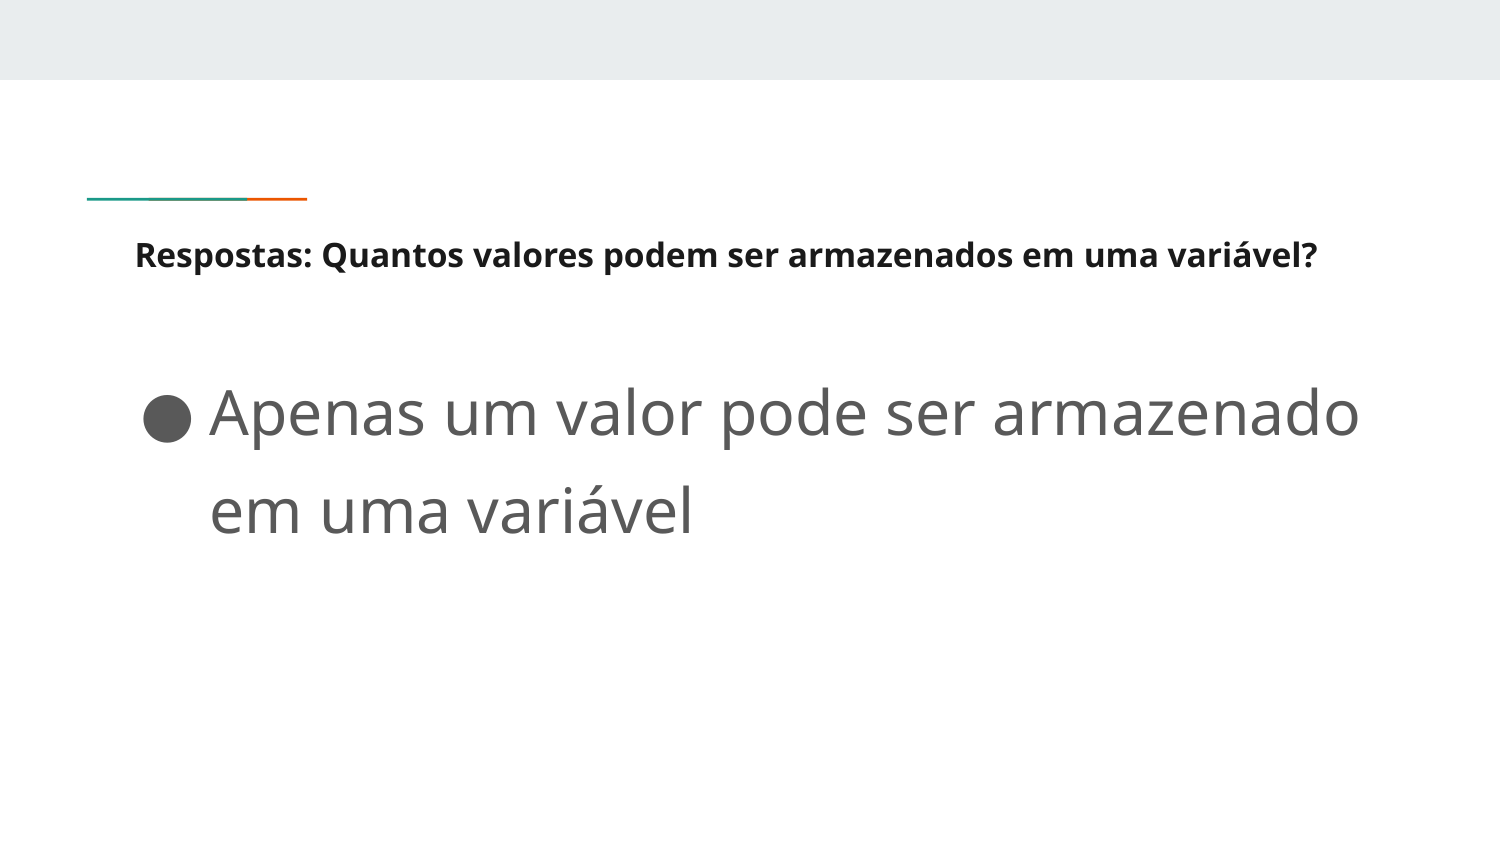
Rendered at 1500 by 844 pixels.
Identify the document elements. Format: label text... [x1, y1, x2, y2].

list Apenas um valor pode ser armazenado em uma variável [119, 341, 1381, 712]
title Respostas: Quantos valores podem ser armazenados em uma variável? [119, 216, 1381, 305]
